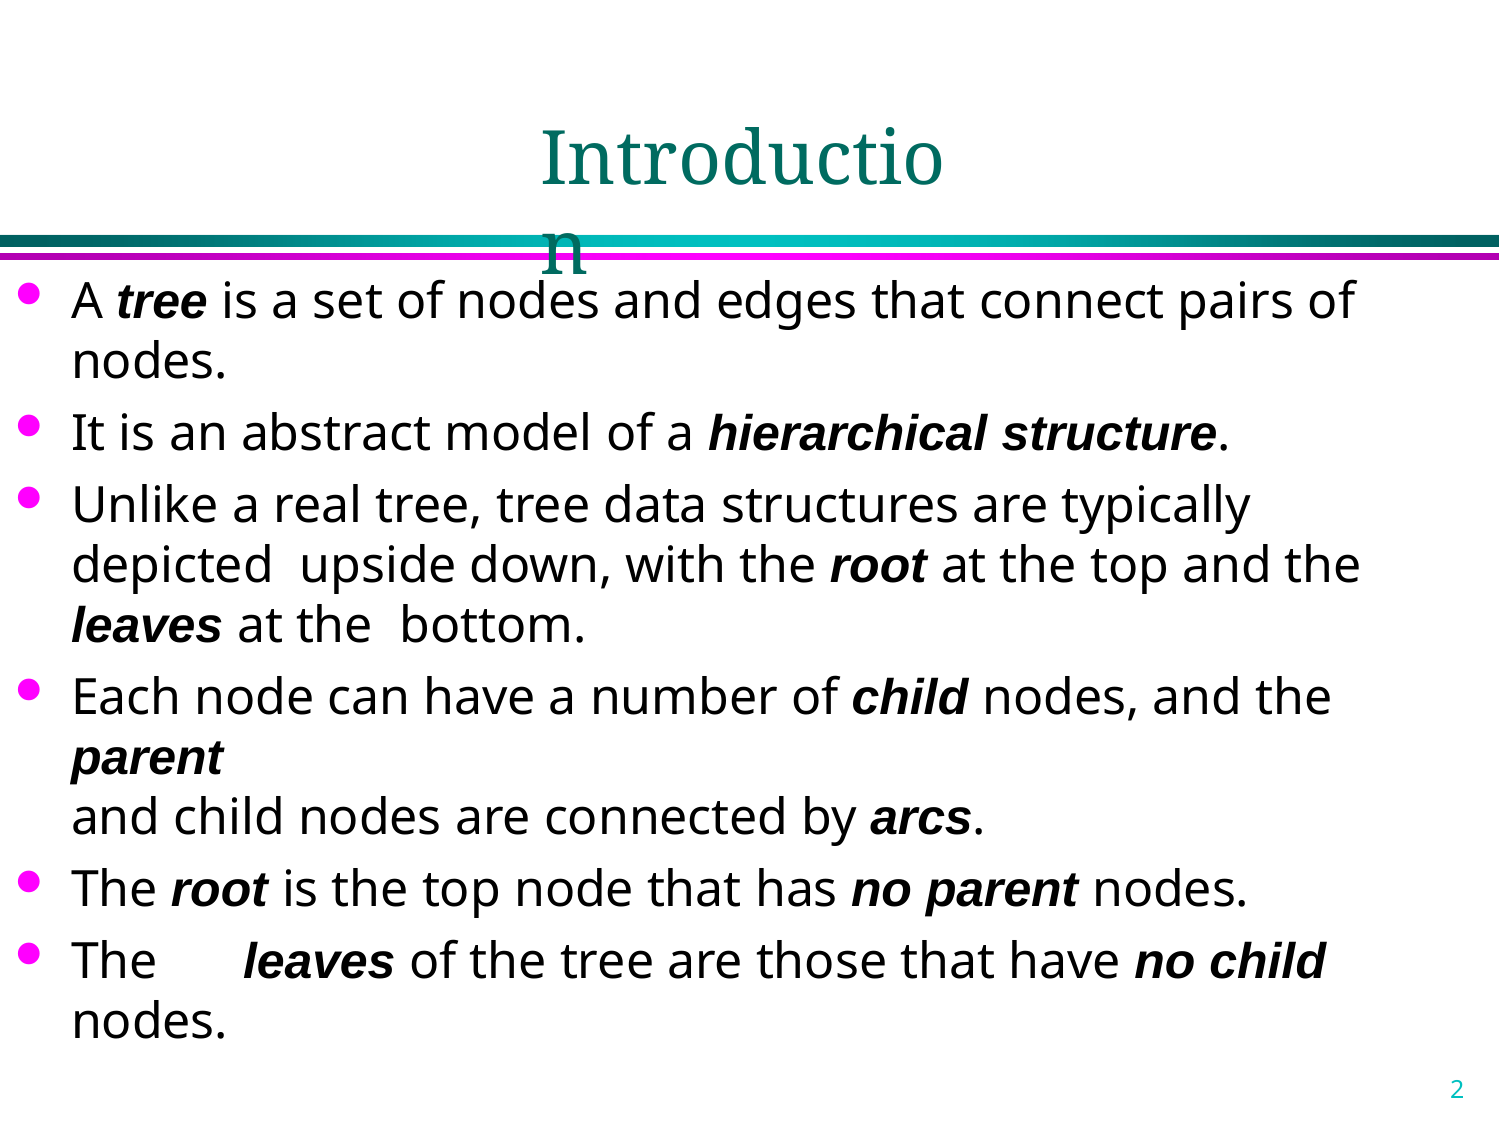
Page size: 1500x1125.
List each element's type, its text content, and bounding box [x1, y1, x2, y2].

picture [962, 253, 1499, 260]
picture [962, 234, 1499, 247]
picture [0, 234, 538, 247]
title Introduction [538, 107, 962, 254]
picture [0, 253, 538, 260]
text_box A tree is a set of nodes and edges that connect pairs of nodes. It is an abstract model of a hierarchical structure. Unlike a real tree, tree data structures are typically depicted upside down, with the root at the top and the leaves at the bottom. Each node can have a number of child nodes, and the parent and child nodes are connected by arcs. The root is the top node that has no parent nodes. The leaves of the tree are those that have no child nodes. [12, 254, 1464, 1049]
slide_number 2 [1444, 1077, 1485, 1125]
